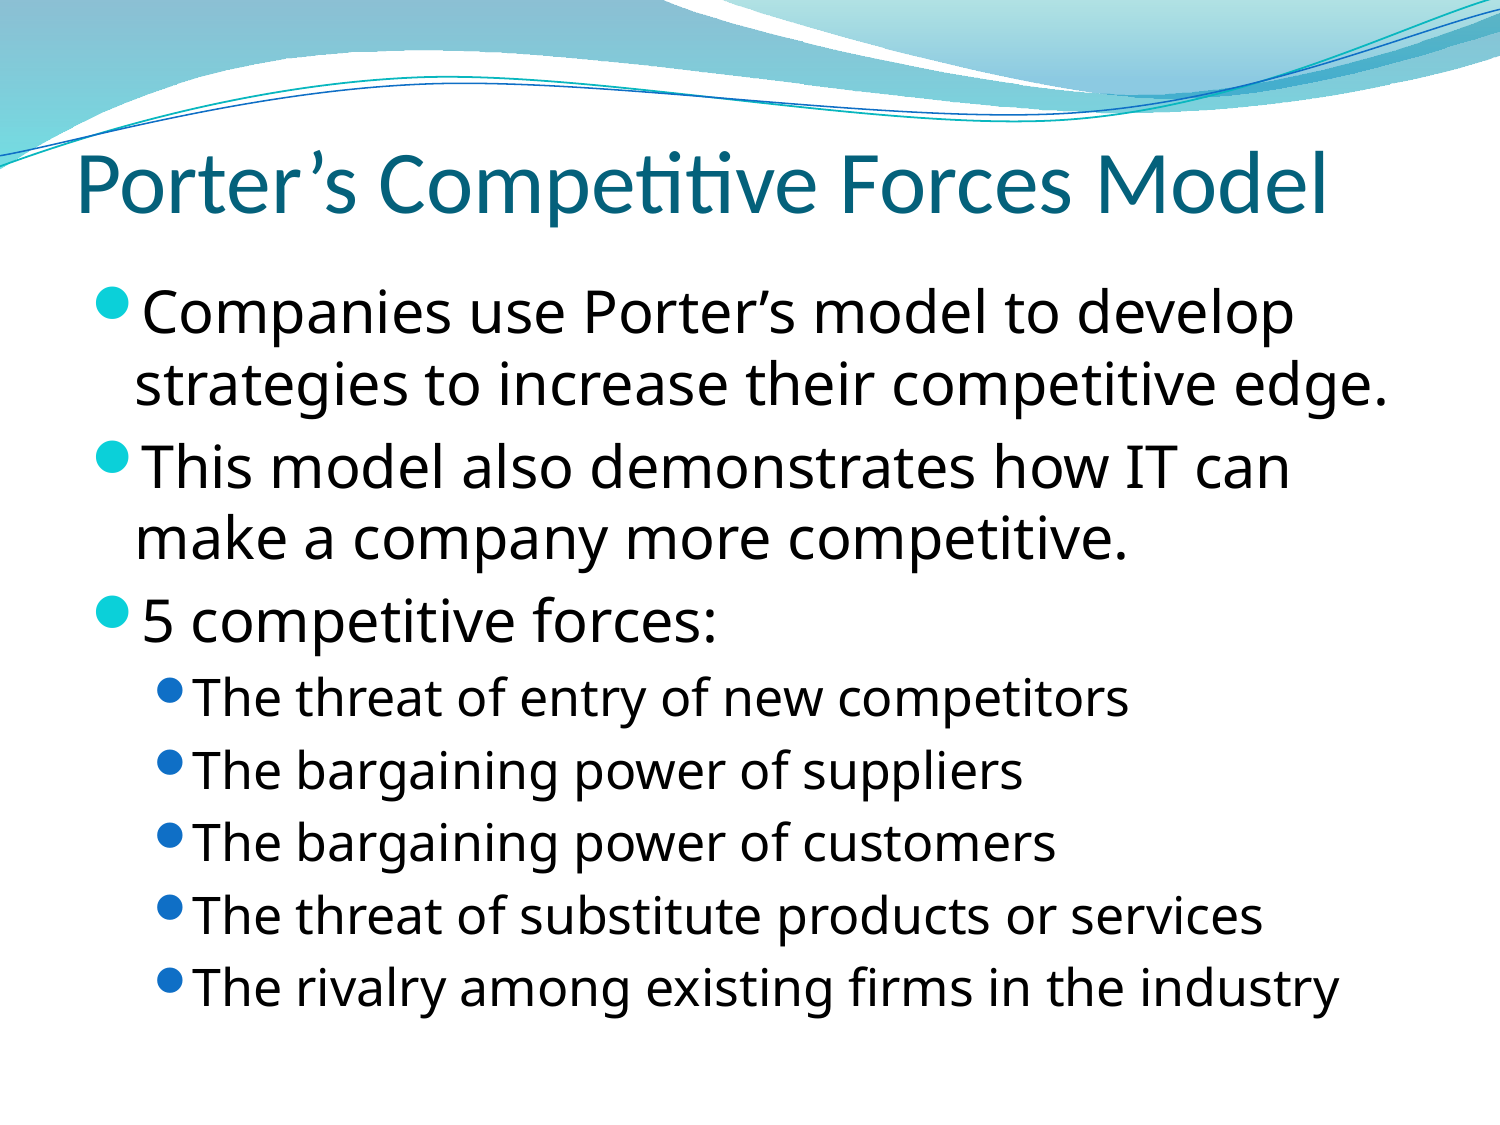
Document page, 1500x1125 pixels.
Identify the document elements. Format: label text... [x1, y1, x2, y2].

list Companies use Porter’s model to develop strategies to increase their competitive edge. This model also demonstrates how IT can make a company more competitive. 5 competitive forces: The threat of entry of new competitors The bargaining power of suppliers The bargaining power of customers The threat of substitute products or services The rivalry among existing firms in the industry [76, 267, 1427, 1035]
title Porter’s Competitive Forces Model [75, 115, 1425, 232]
